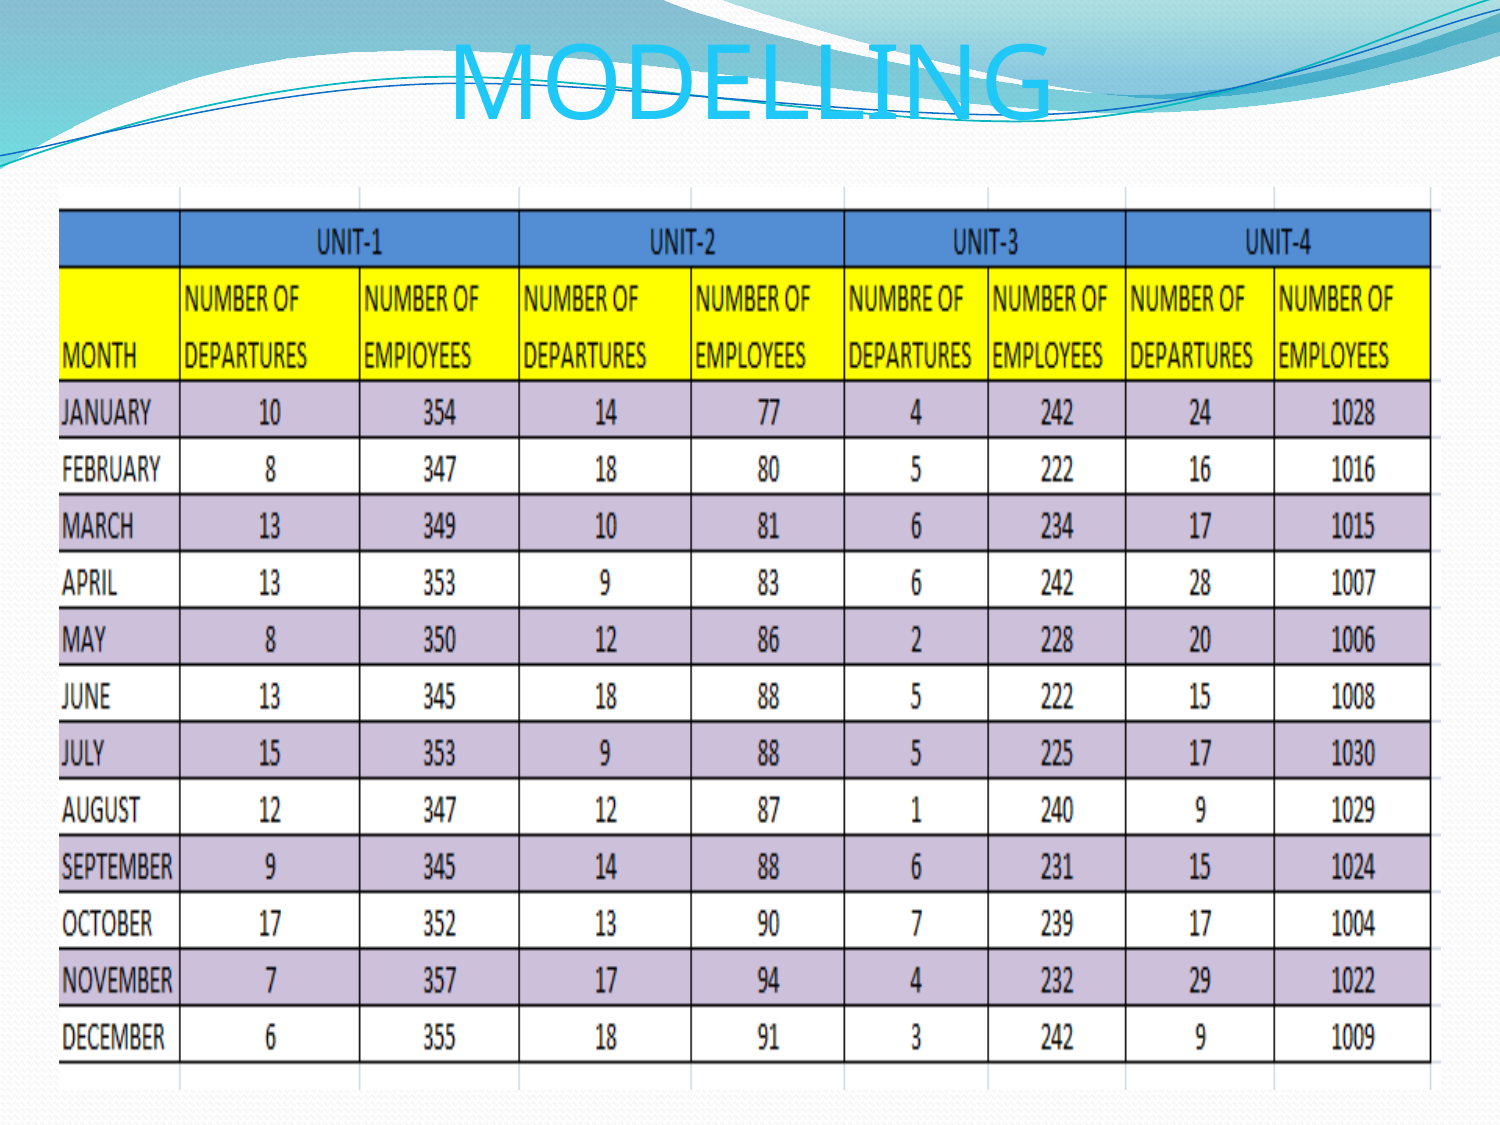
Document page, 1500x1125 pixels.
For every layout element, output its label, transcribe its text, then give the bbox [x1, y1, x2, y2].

picture [58, 187, 1441, 1091]
title MODELLING [70, 0, 1433, 141]
